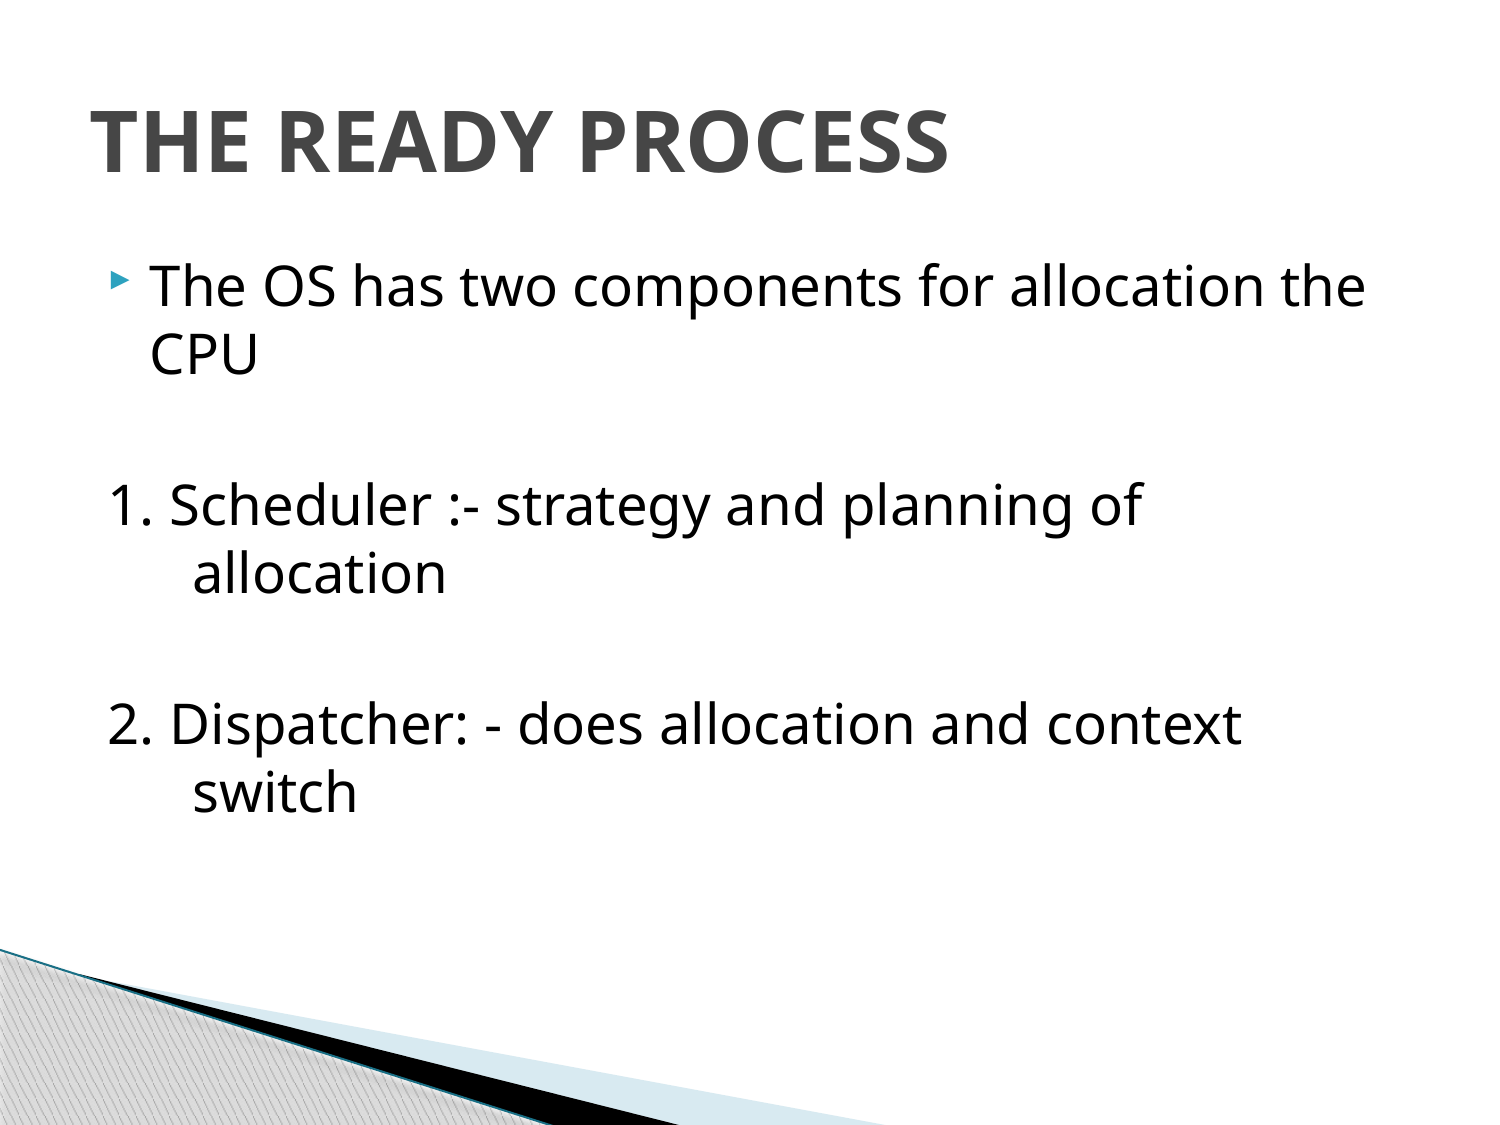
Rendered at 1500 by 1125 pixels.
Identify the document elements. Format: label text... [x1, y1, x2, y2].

list The OS has two components for allocation the CPU 1. Scheduler :- strategy and planning of allocation 2. Dispatcher: - does allocation and context switch [75, 243, 1425, 986]
title THE READY PROCESS [75, 45, 1425, 233]
